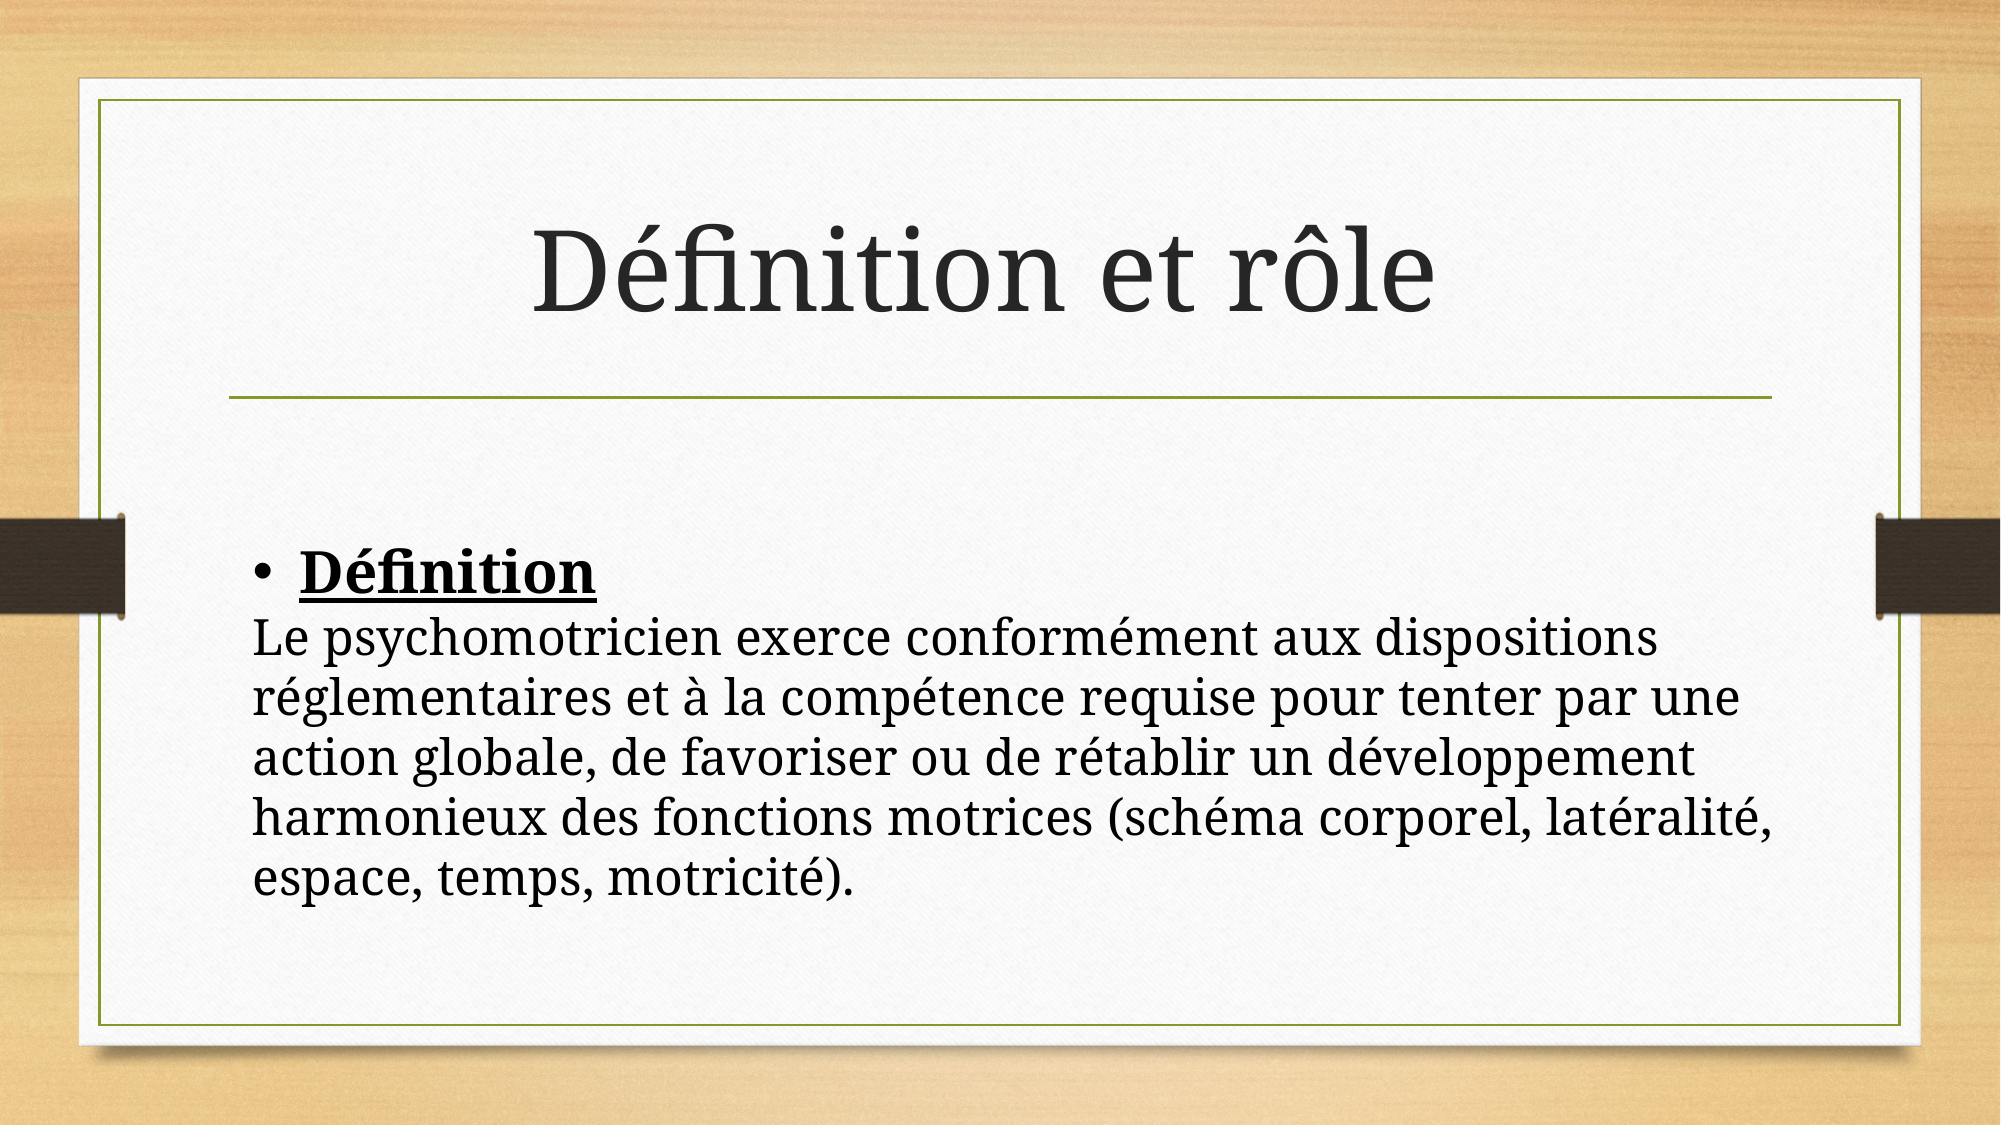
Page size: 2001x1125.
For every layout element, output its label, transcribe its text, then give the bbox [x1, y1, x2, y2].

title Définition et rôle [212, 161, 1788, 375]
picture [0, 0, 2001, 1125]
text_box Définition Le psychomotricien exerce conformément aux dispositions réglementaires et à la compétence requise pour tenter par une action globale, de favoriser ou de rétablir un développement harmonieux des fonctions motrices (schéma corporel, latéralité, espace, temps, motricité). [237, 528, 1813, 913]
